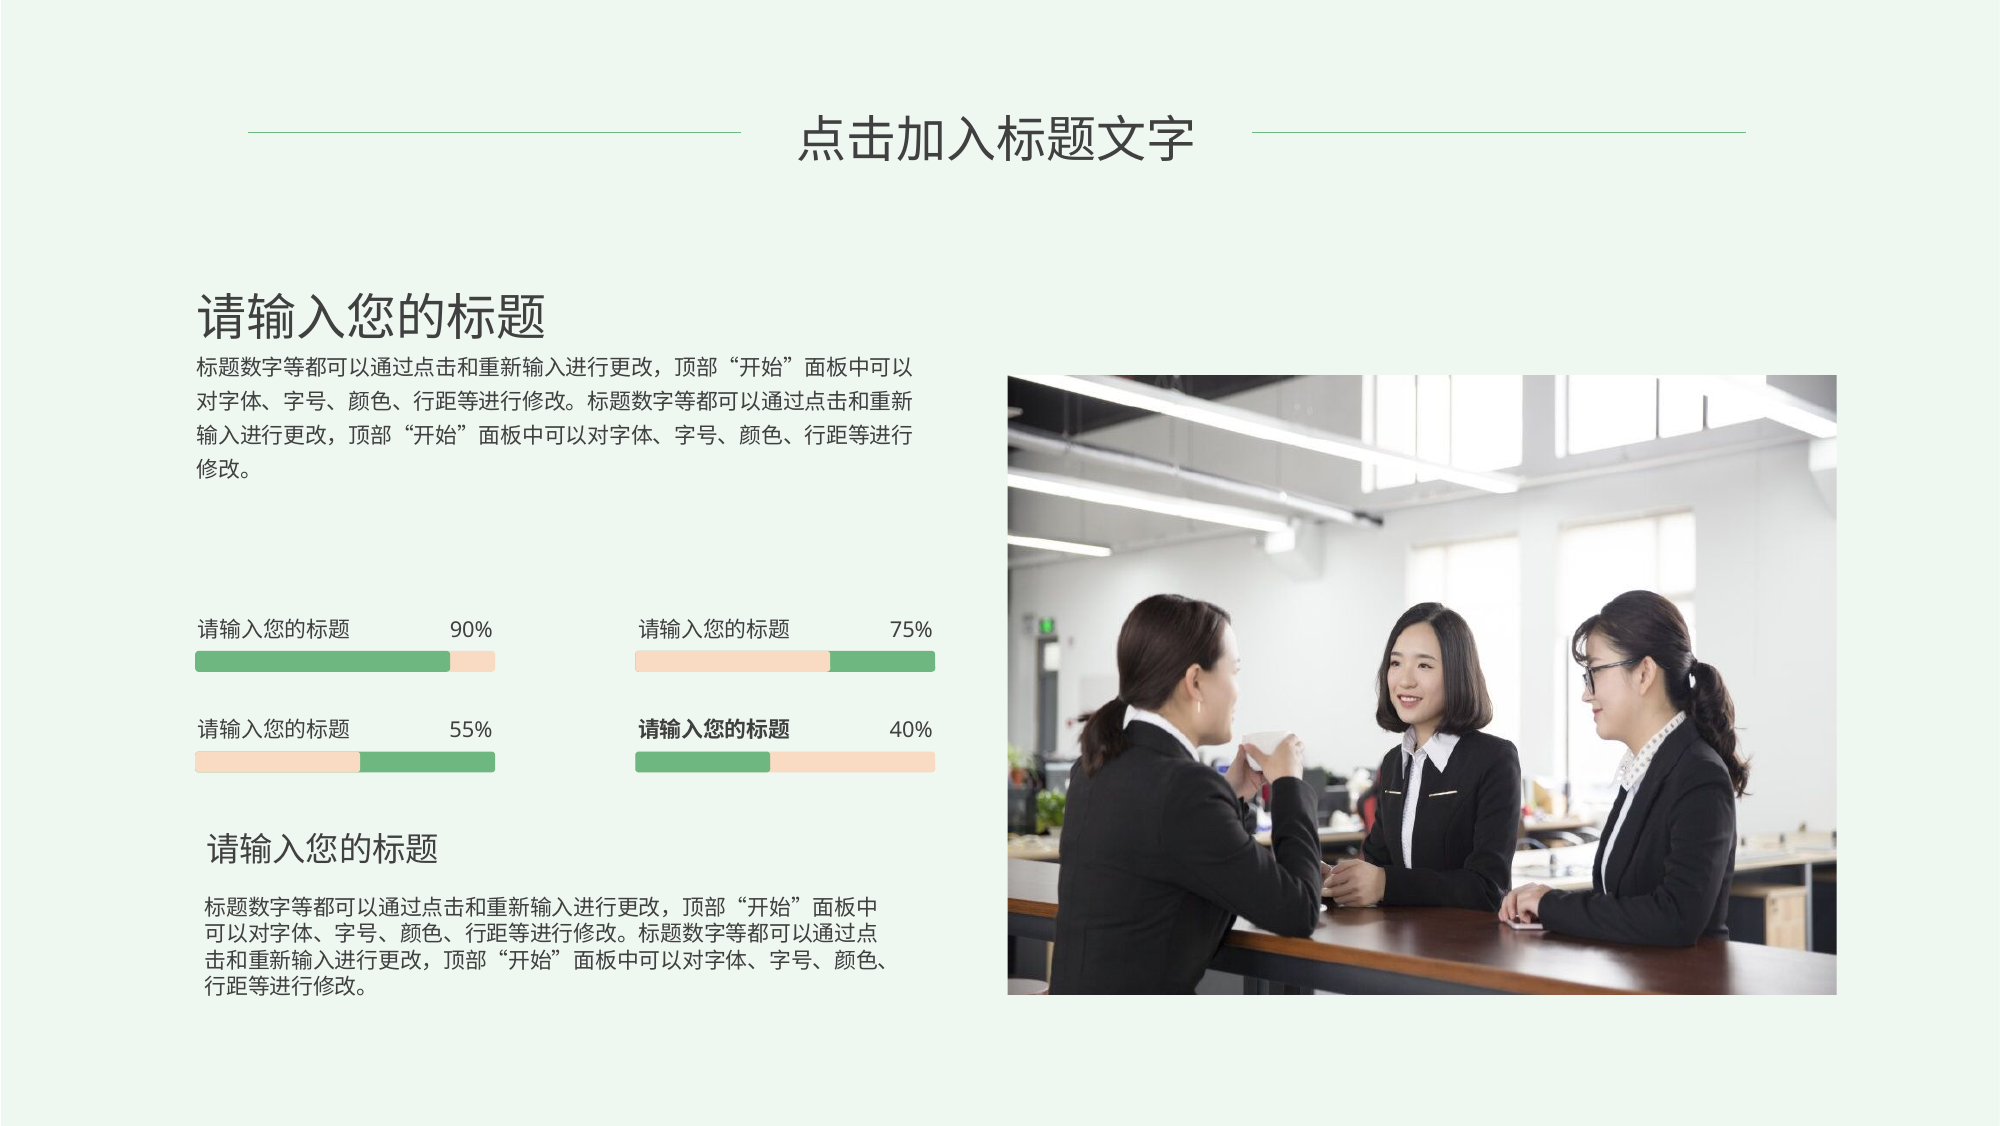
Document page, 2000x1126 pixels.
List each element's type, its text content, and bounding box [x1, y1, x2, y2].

text_box 标题数字等都可以通过点击和重新输入进行更改，顶部“开始”面板中可以对字体、字号、颜色、行距等进行修改。标题数字等都可以通过点击和重新输入进行更改，顶部“开始”面板中可以对字体、字号、颜色、行距等进行修改。 [189, 886, 913, 1006]
text_box [769, 749, 938, 775]
picture [3, 1, 1998, 1126]
text_box [828, 648, 938, 674]
text_box 请输入您的标题 [191, 820, 454, 876]
text_box [633, 749, 773, 775]
text_box [359, 749, 498, 775]
text_box 请输入您的标题 [183, 607, 366, 649]
text_box 请输入您的标题 [623, 607, 806, 649]
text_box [247, 102, 1747, 175]
text_box 90% [434, 607, 508, 649]
text_box 55% [434, 708, 508, 750]
text_box 请输入您的标题 标题数字等都可以通过点击和重新输入进行更改，顶部“开始”面板中可以对字体、字号、颜色、行距等进行修改。标题数字等都可以通过点击和重新输入进行更改，顶部“开始”面板中可以对字体、字号、颜色、行距等进行修改。 [181, 260, 946, 490]
text_box [633, 648, 833, 674]
text_box 请输入您的标题 [623, 708, 806, 750]
text_box [193, 648, 453, 674]
text_box 75% [875, 607, 948, 649]
text_box [1006, 373, 1839, 997]
text_box 40% [874, 708, 948, 750]
text_box [193, 749, 363, 775]
text_box [450, 649, 498, 674]
text_box 请输入您的标题 [183, 708, 366, 750]
